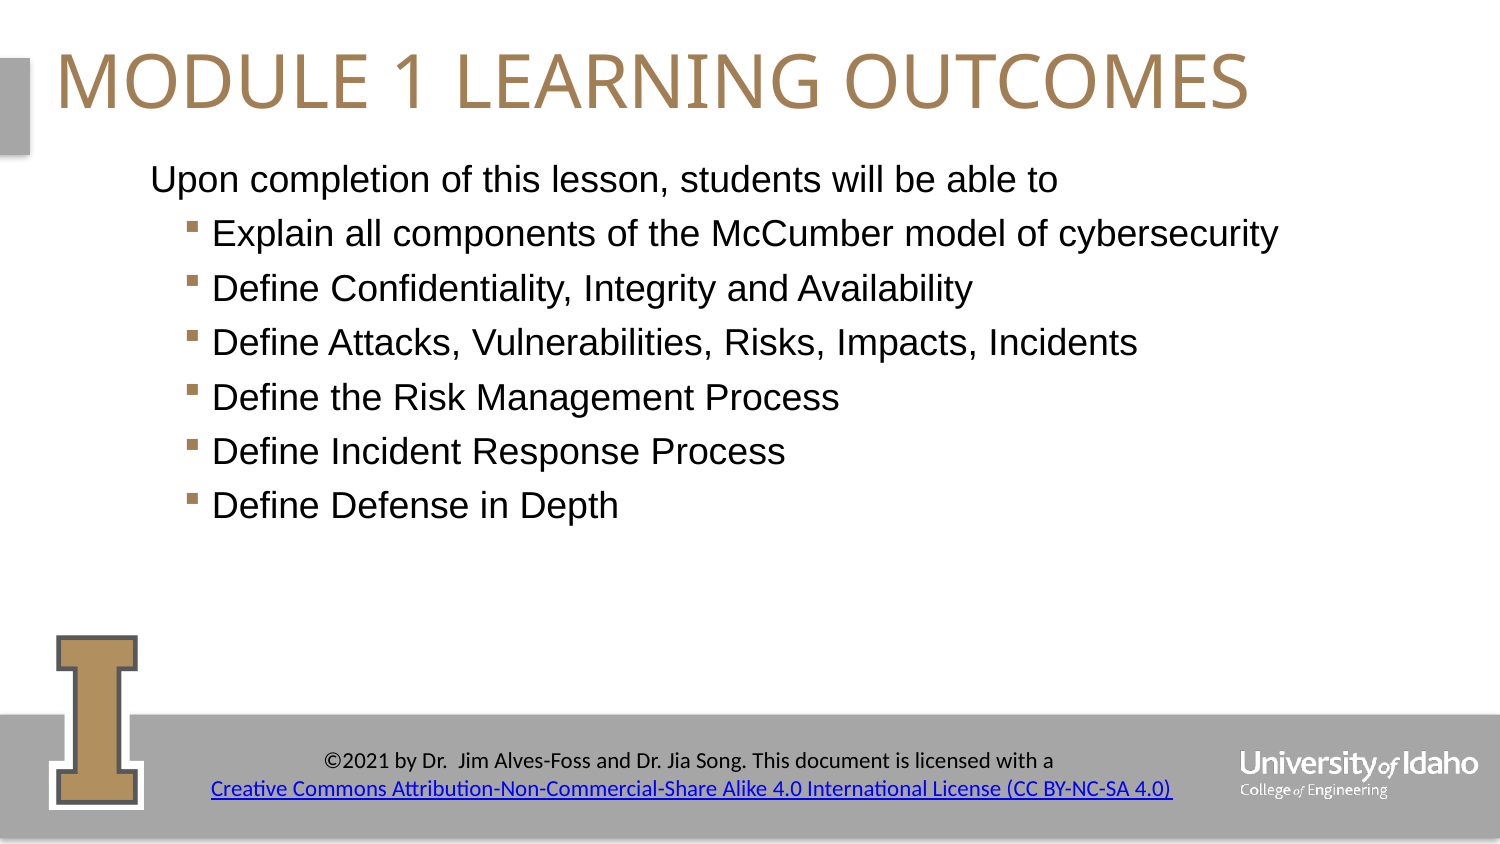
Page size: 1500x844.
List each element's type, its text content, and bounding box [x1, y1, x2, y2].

title Module 1 Learning Outcomes [54, 33, 1405, 128]
list Upon completion of this lesson, students will be able to Explain all components of the McCumber model of cybersecurity Define Confidentiality, Integrity and Availability Define Attacks, Vulnerabilities, Risks, Impacts, Incidents Define the Risk Management Process Define Incident Response Process Define Defense in Depth [150, 154, 1405, 697]
